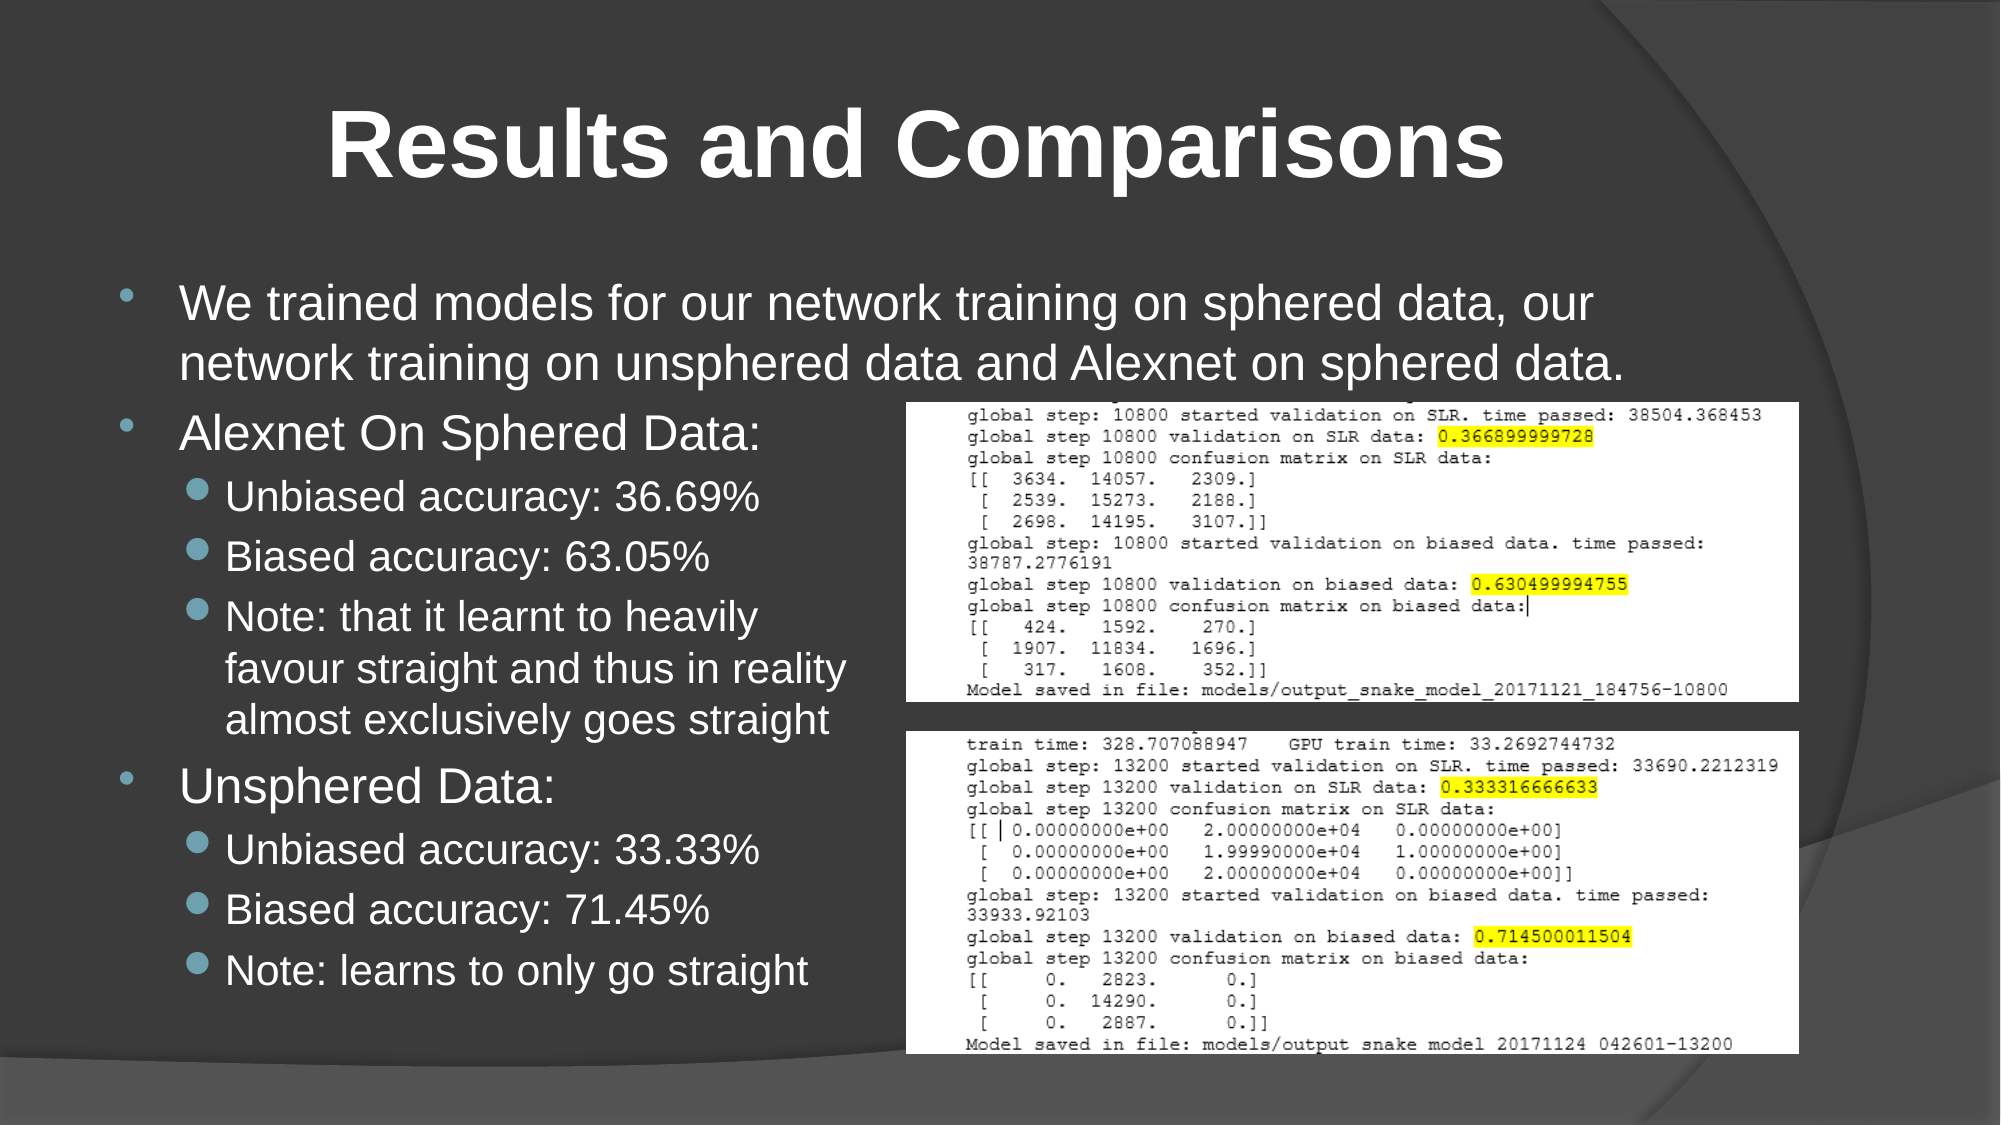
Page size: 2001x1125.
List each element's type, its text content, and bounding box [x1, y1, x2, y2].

picture [905, 402, 1799, 703]
title Results and Comparisons [99, 45, 1734, 233]
list We trained models for our network training on sphered data, our network training on unsphered data and Alexnet on sphered data. Alexnet On Sphered Data: Unbiased accuracy: 36.69% Biased accuracy: 63.05% Note: that it learnt to heavily favour straight and thus in reality almost exclusively goes straight Unsphered Data: Unbiased accuracy: 33.33% Biased accuracy: 71.45% Note: learns to only go straight [99, 262, 1734, 1005]
picture [905, 730, 1799, 1054]
